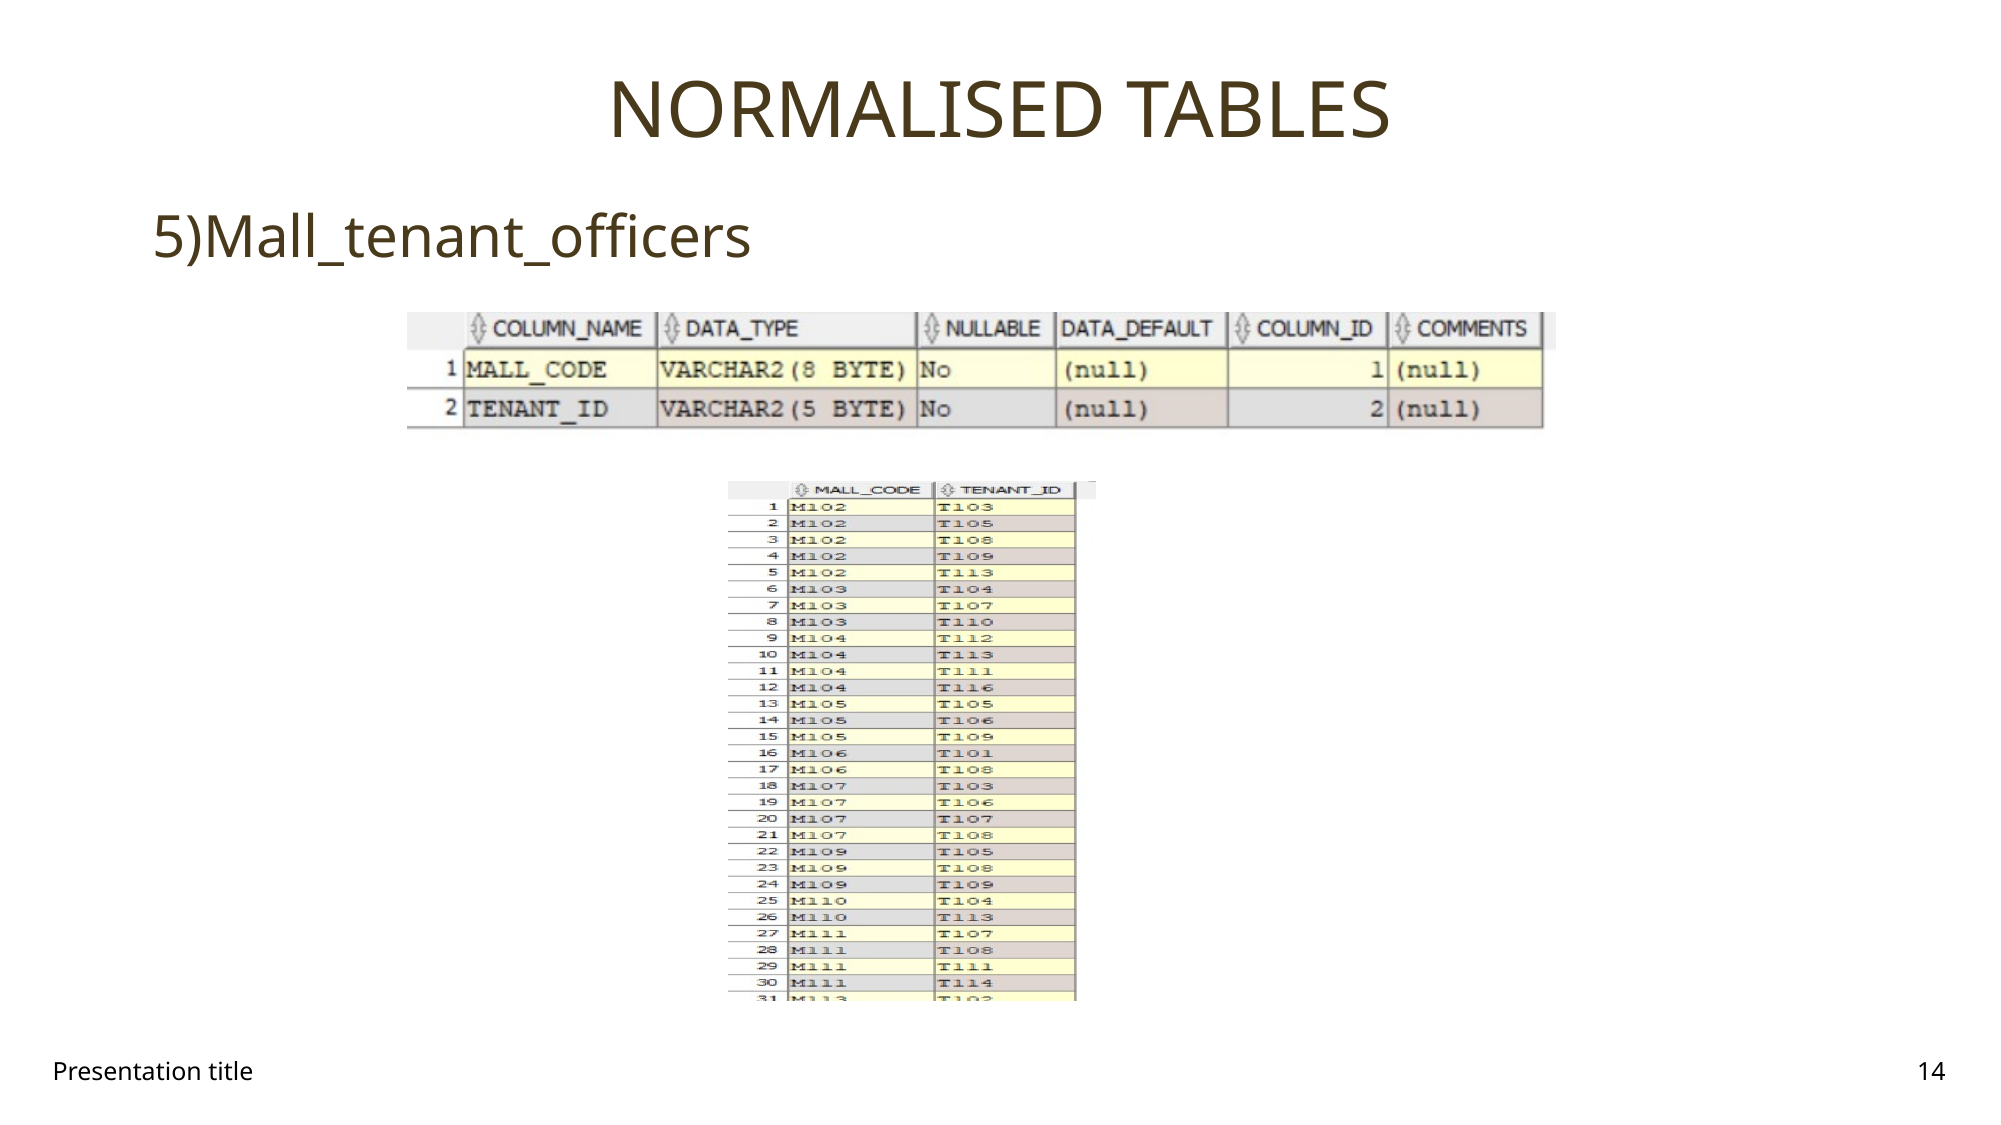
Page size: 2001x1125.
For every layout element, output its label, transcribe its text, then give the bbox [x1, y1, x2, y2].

title NORMALISED TABLES [137, 62, 1863, 163]
slide_number 14 [1510, 1042, 1961, 1103]
footer Presentation title [37, 1042, 713, 1103]
picture [407, 312, 1556, 439]
picture [728, 481, 1096, 1001]
list 5)Mall_tenant_officers [137, 199, 1863, 1043]
